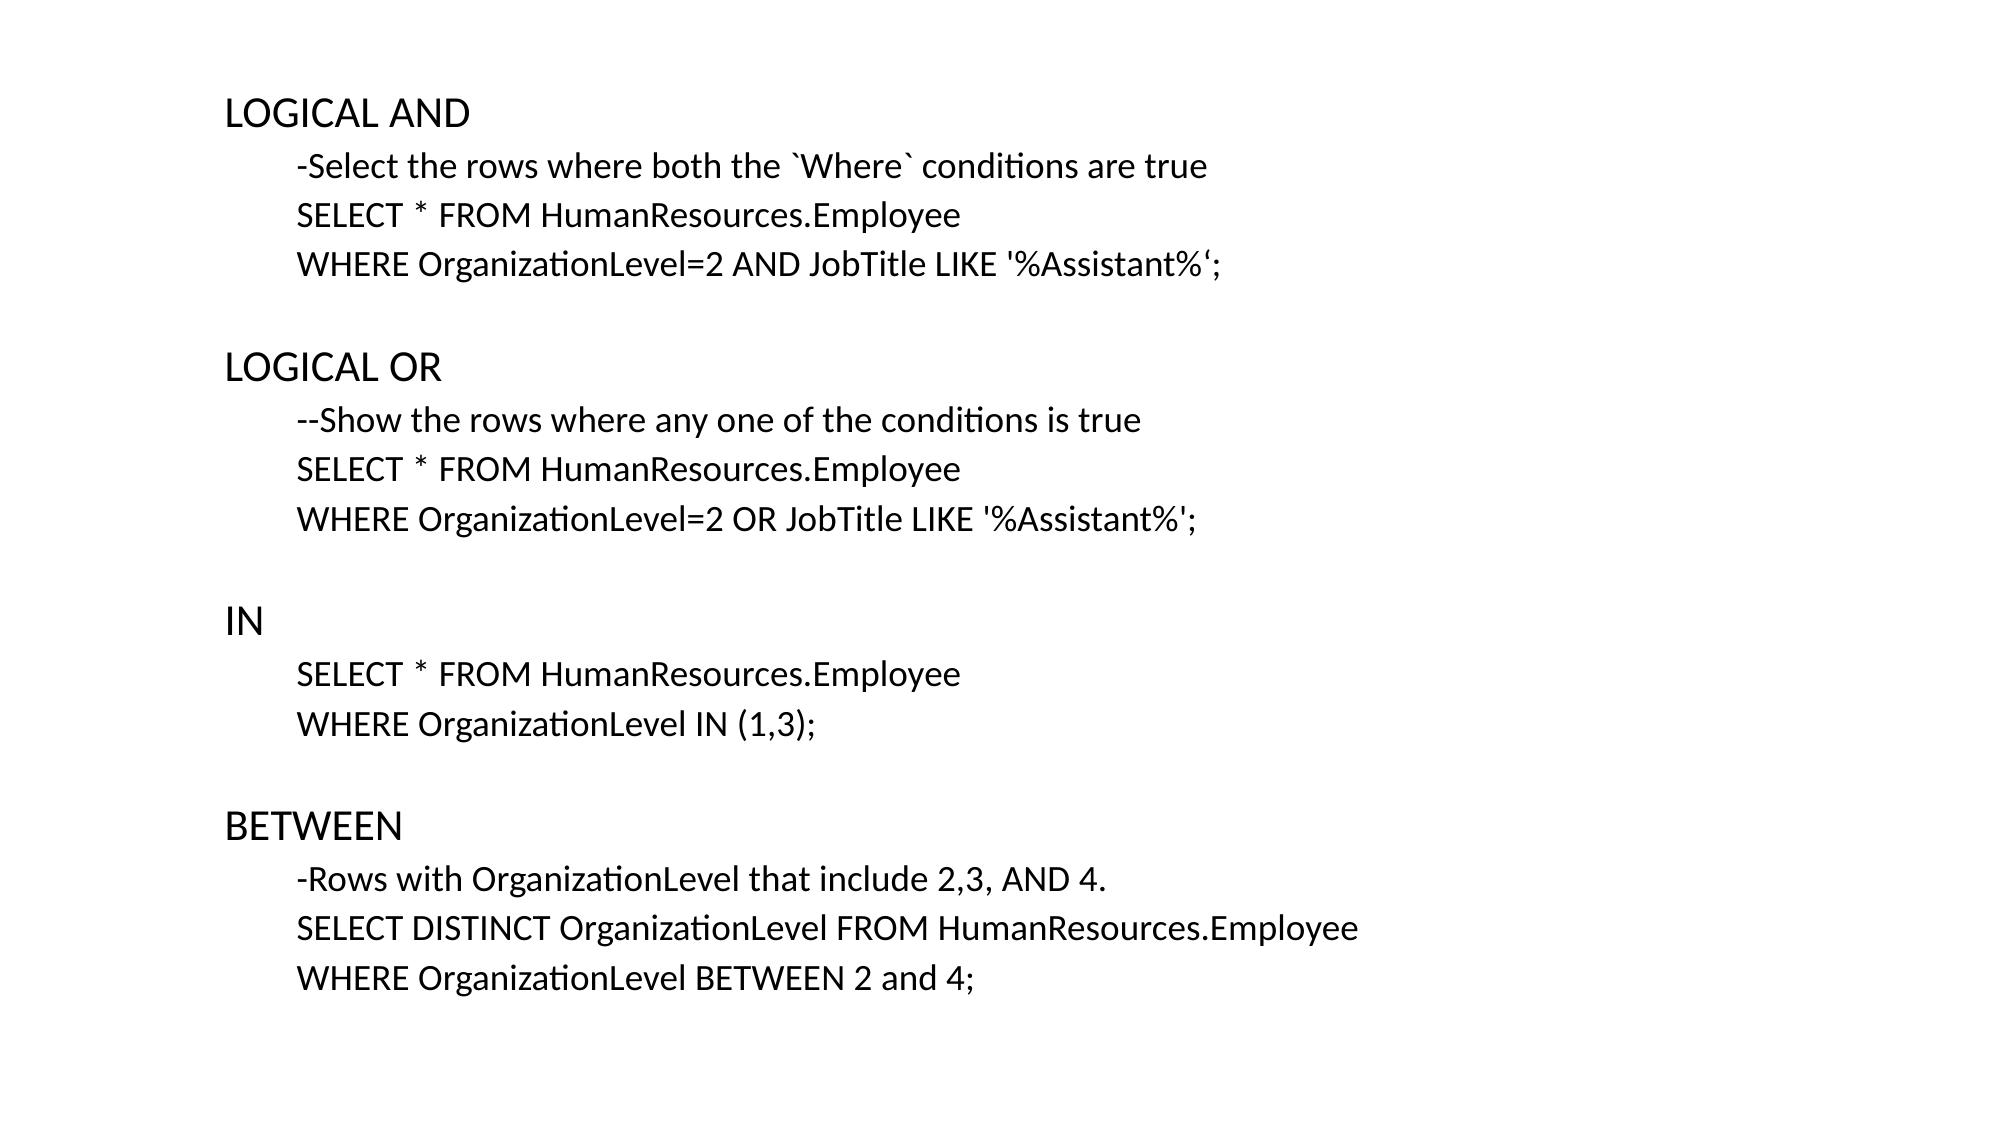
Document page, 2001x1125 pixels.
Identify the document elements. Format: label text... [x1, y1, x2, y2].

list LOGICAL AND -Select the rows where both the `Where` conditions are true SELECT * FROM HumanResources.Employee WHERE OrganizationLevel=2 AND JobTitle LIKE '%Assistant%‘; LOGICAL OR --Show the rows where any one of the conditions is true SELECT * FROM HumanResources.Employee WHERE OrganizationLevel=2 OR JobTitle LIKE '%Assistant%'; IN SELECT * FROM HumanResources.Employee WHERE OrganizationLevel IN (1,3); BETWEEN -Rows with OrganizationLevel that include 2,3, AND 4. SELECT DISTINCT OrganizationLevel FROM HumanResources.Employee WHERE OrganizationLevel BETWEEN 2 and 4; [137, 81, 1863, 1014]
